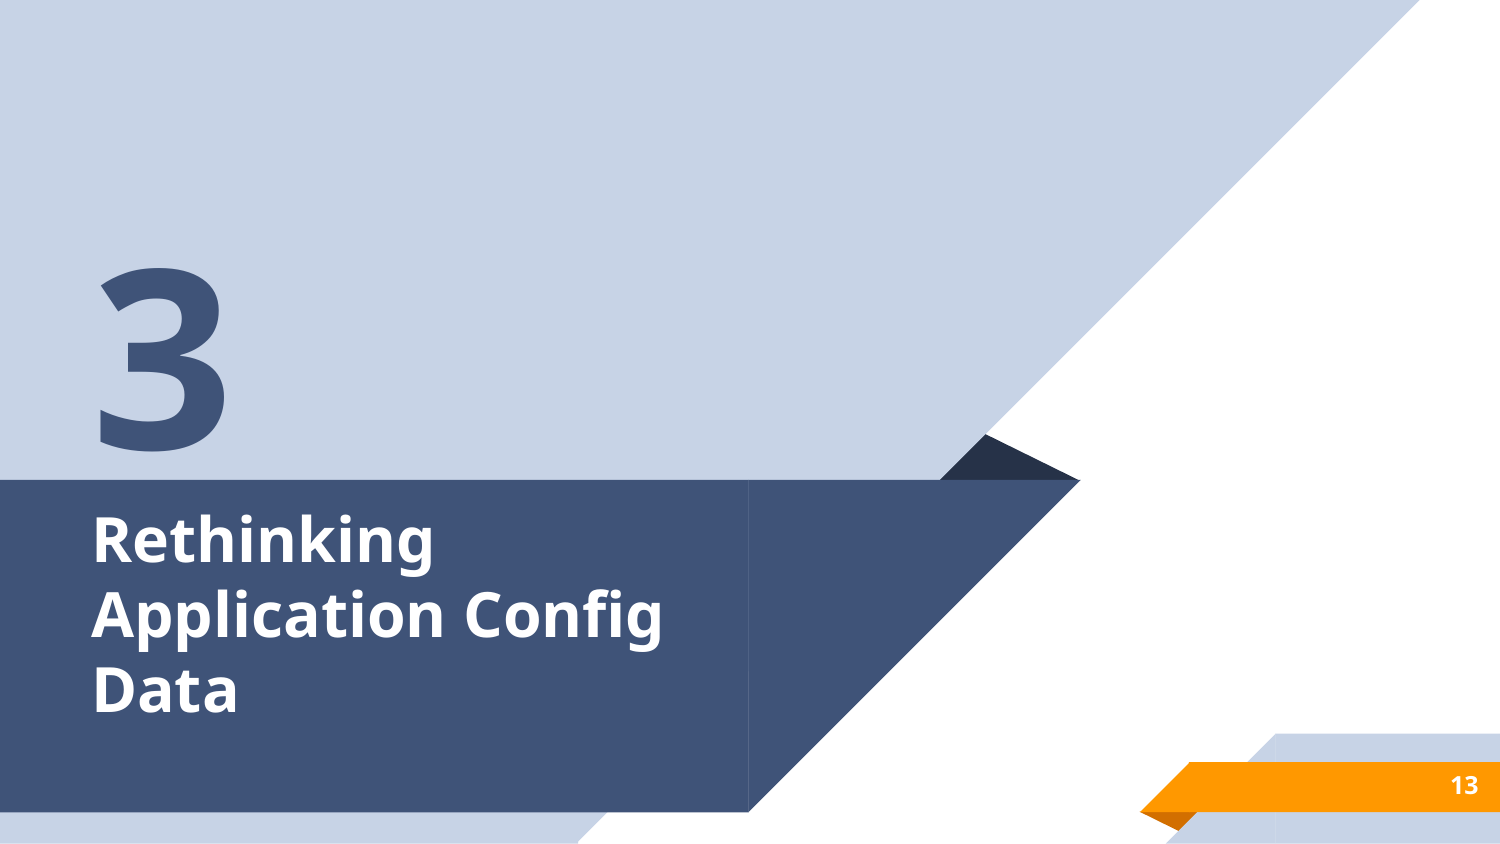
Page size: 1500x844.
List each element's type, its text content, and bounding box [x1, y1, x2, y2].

slide_number 13 [1249, 760, 1494, 813]
title Rethinking Application Config Data [76, 549, 748, 740]
text_box 3 [76, 0, 434, 515]
